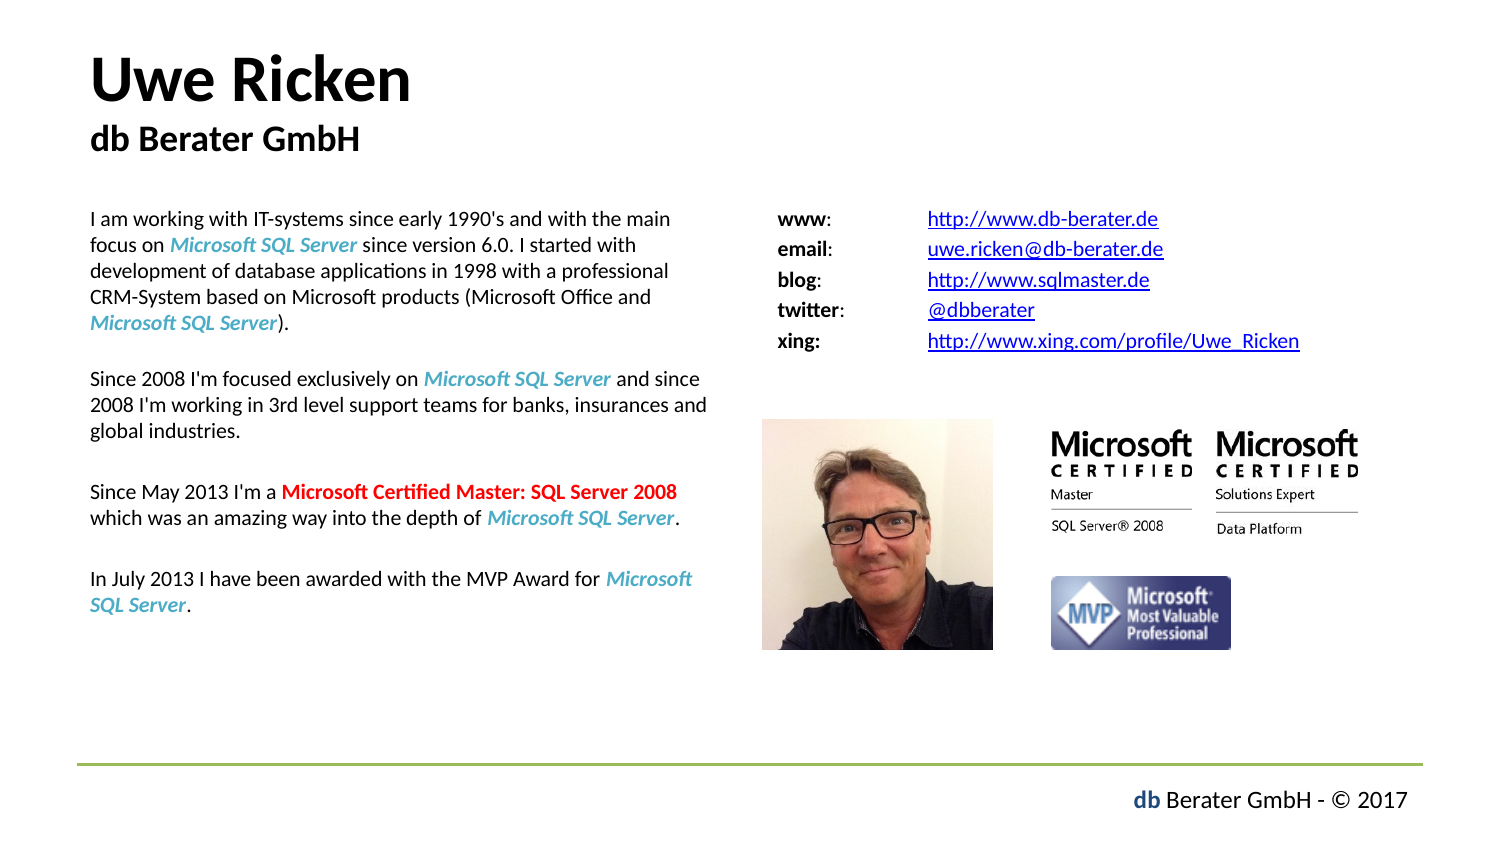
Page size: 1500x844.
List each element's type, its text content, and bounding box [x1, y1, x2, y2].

picture [1050, 575, 1231, 650]
list www: http://www.db-berater.de email: uwe.ricken@db-berater.de blog: http://www.sqlmaster.de twitter: @dbberater xing: http://www.xing.com/profile/Uwe_Ricken [762, 196, 1425, 754]
list I am working with IT-systems since early 1990's and with the main focus on Microsoft SQL Server since version 6.0. I started with development of database applications in 1998 with a professional CRM-System based on Microsoft products (Microsoft Office and Microsoft SQL Server). Since 2008 I'm focused exclusively on Microsoft SQL Server and since 2008 I'm working in 3rd level support teams for banks, insurances and global industries. Since May 2013 I'm a Microsoft Certified Master: SQL Server 2008 which was an amazing way into the depth of Microsoft SQL Server. In July 2013 I have been awarded with the MVP Award for Microsoft SQL Server. [75, 196, 738, 754]
picture [1216, 429, 1358, 536]
title Uwe Ricken db Berater GmbH [75, 32, 1424, 162]
picture [762, 419, 993, 650]
picture [1050, 429, 1193, 533]
